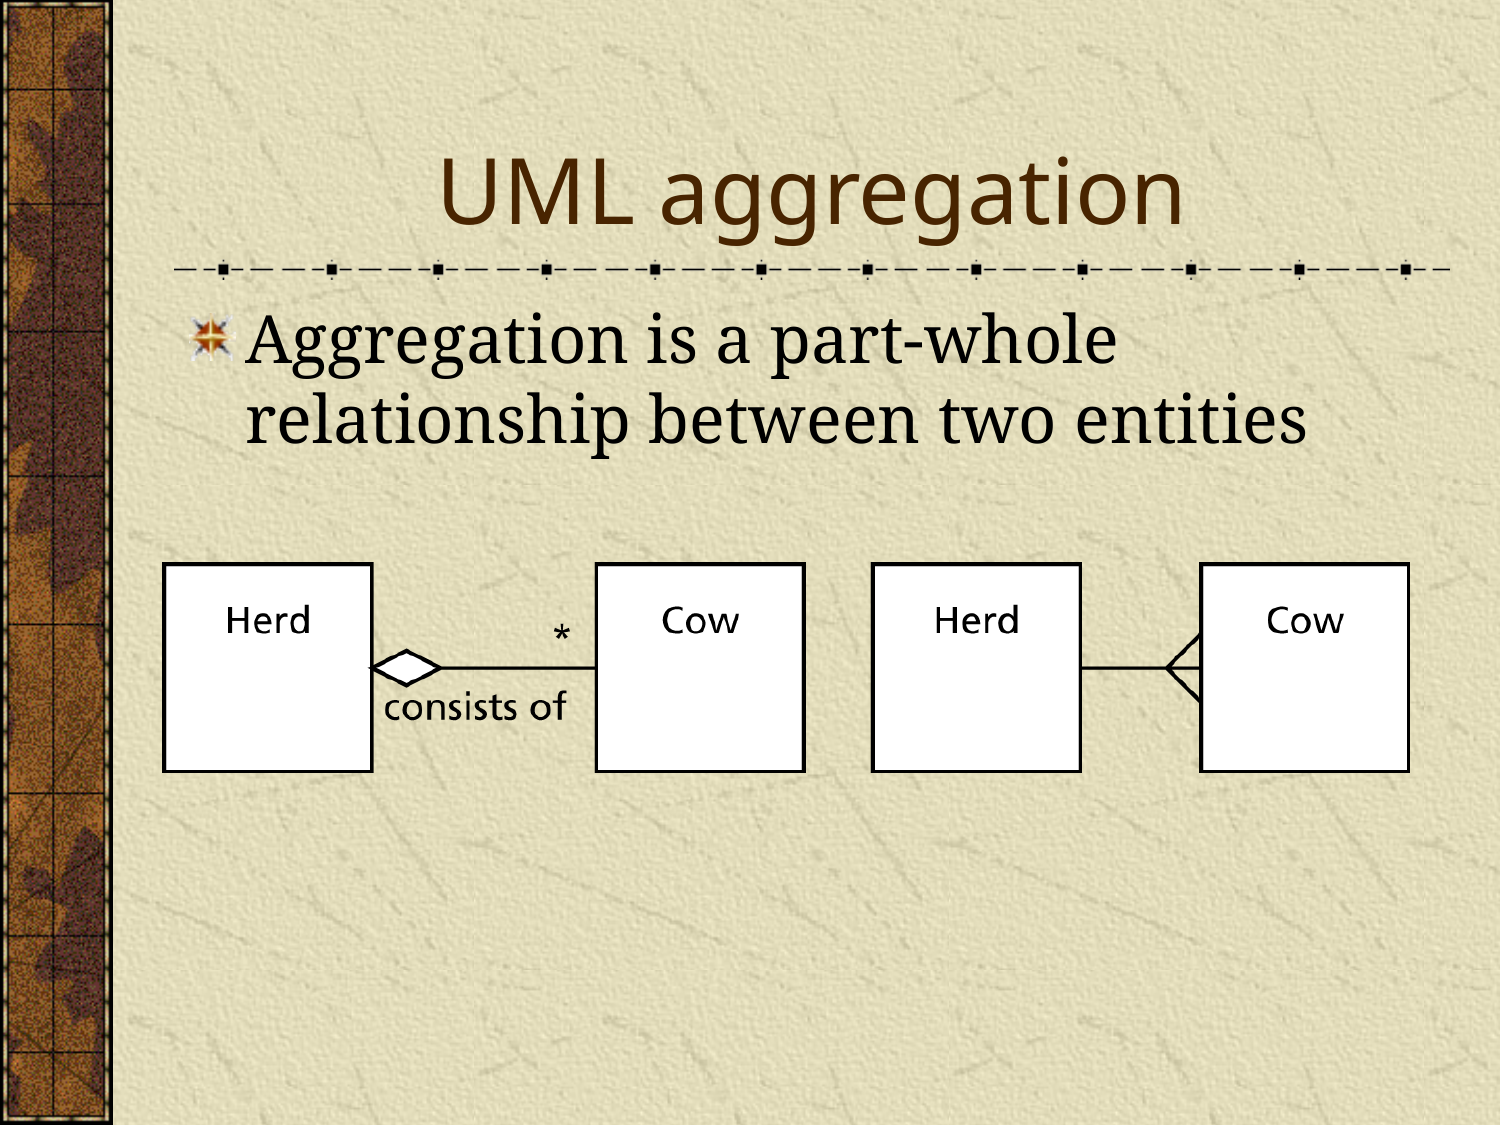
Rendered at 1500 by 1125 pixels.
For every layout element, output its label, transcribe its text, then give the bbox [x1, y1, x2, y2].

picture [0, 0, 1500, 1125]
list Aggregation is a part-whole relationship between two entities [173, 289, 1449, 965]
title UML aggregation [174, 62, 1451, 251]
